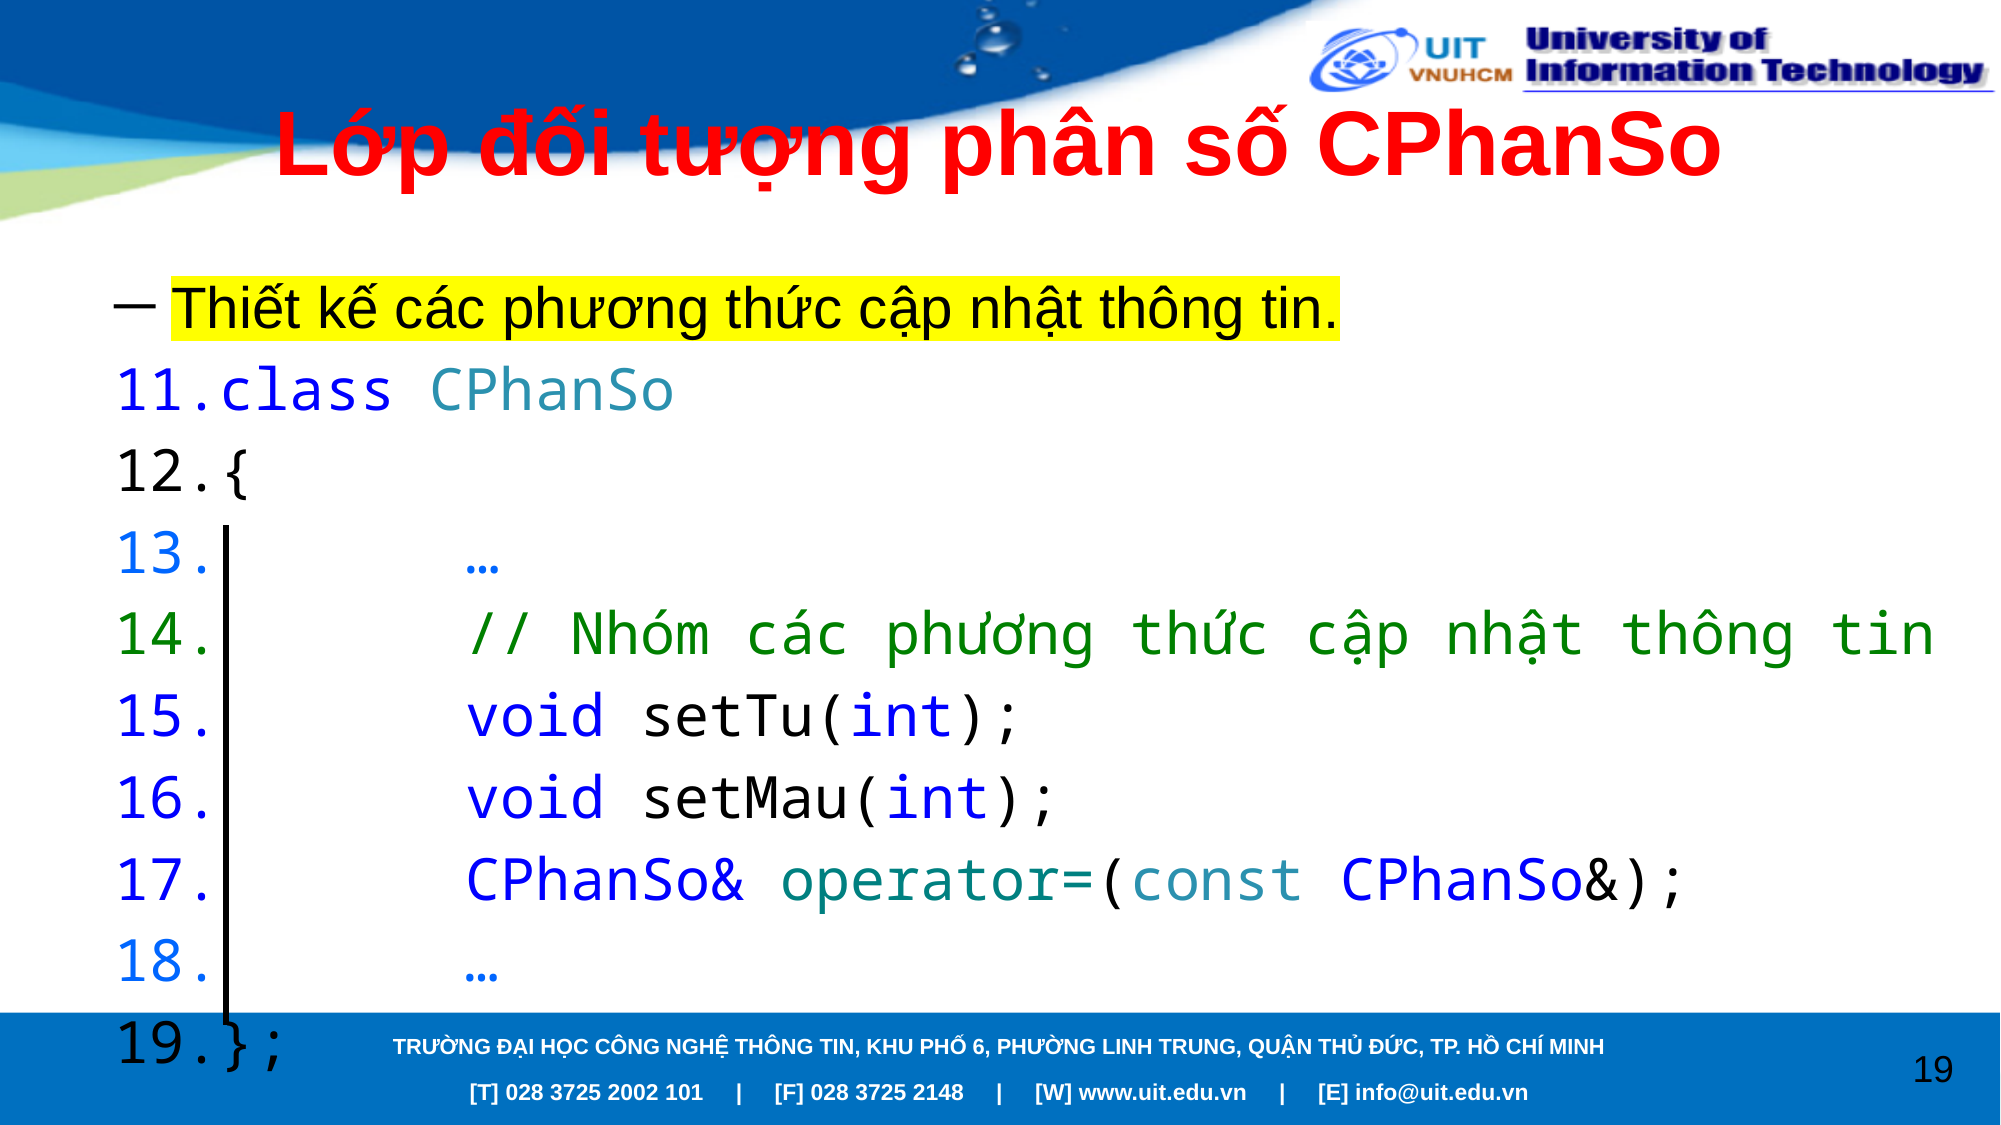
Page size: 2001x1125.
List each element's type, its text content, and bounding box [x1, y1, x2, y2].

picture [0, 0, 2001, 1125]
title Lớp đối tượng phân số CPhanSo [99, 45, 1900, 233]
list Thiết kế các phương thức cập nhật thông tin. class CPhanSo { … // Nhóm các phương thức cập nhật thông tin void setTu(int); void setMau(int); CPhanSo& operator=(const CPhanSo&); … }; [99, 262, 2000, 1005]
